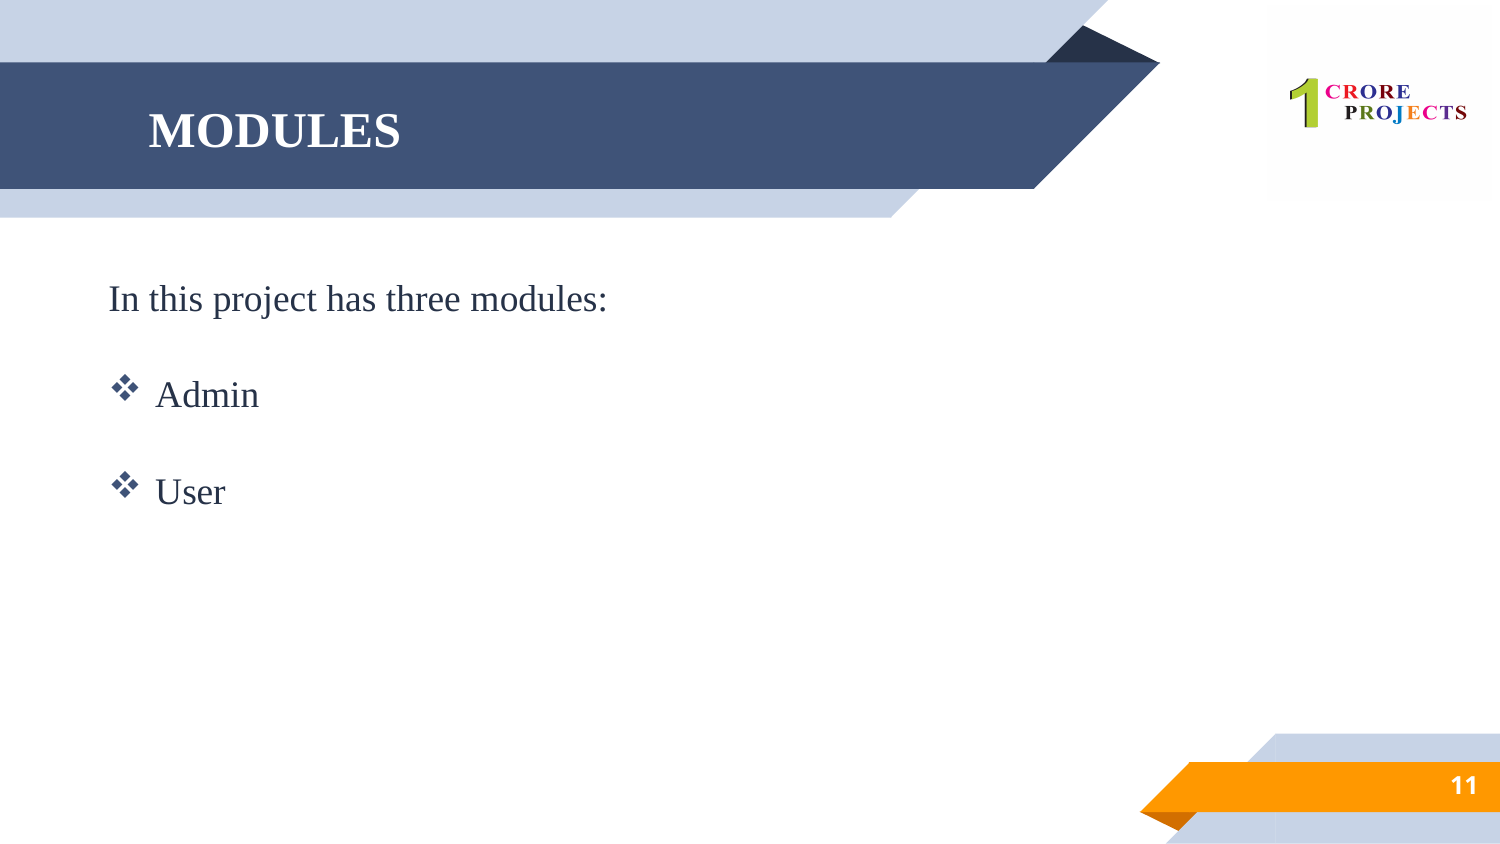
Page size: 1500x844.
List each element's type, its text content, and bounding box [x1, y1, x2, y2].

list In this project has three modules: Admin User [93, 236, 1372, 725]
title MODULES [133, 64, 997, 190]
picture [1267, 4, 1492, 201]
slide_number 11 [1249, 760, 1494, 813]
